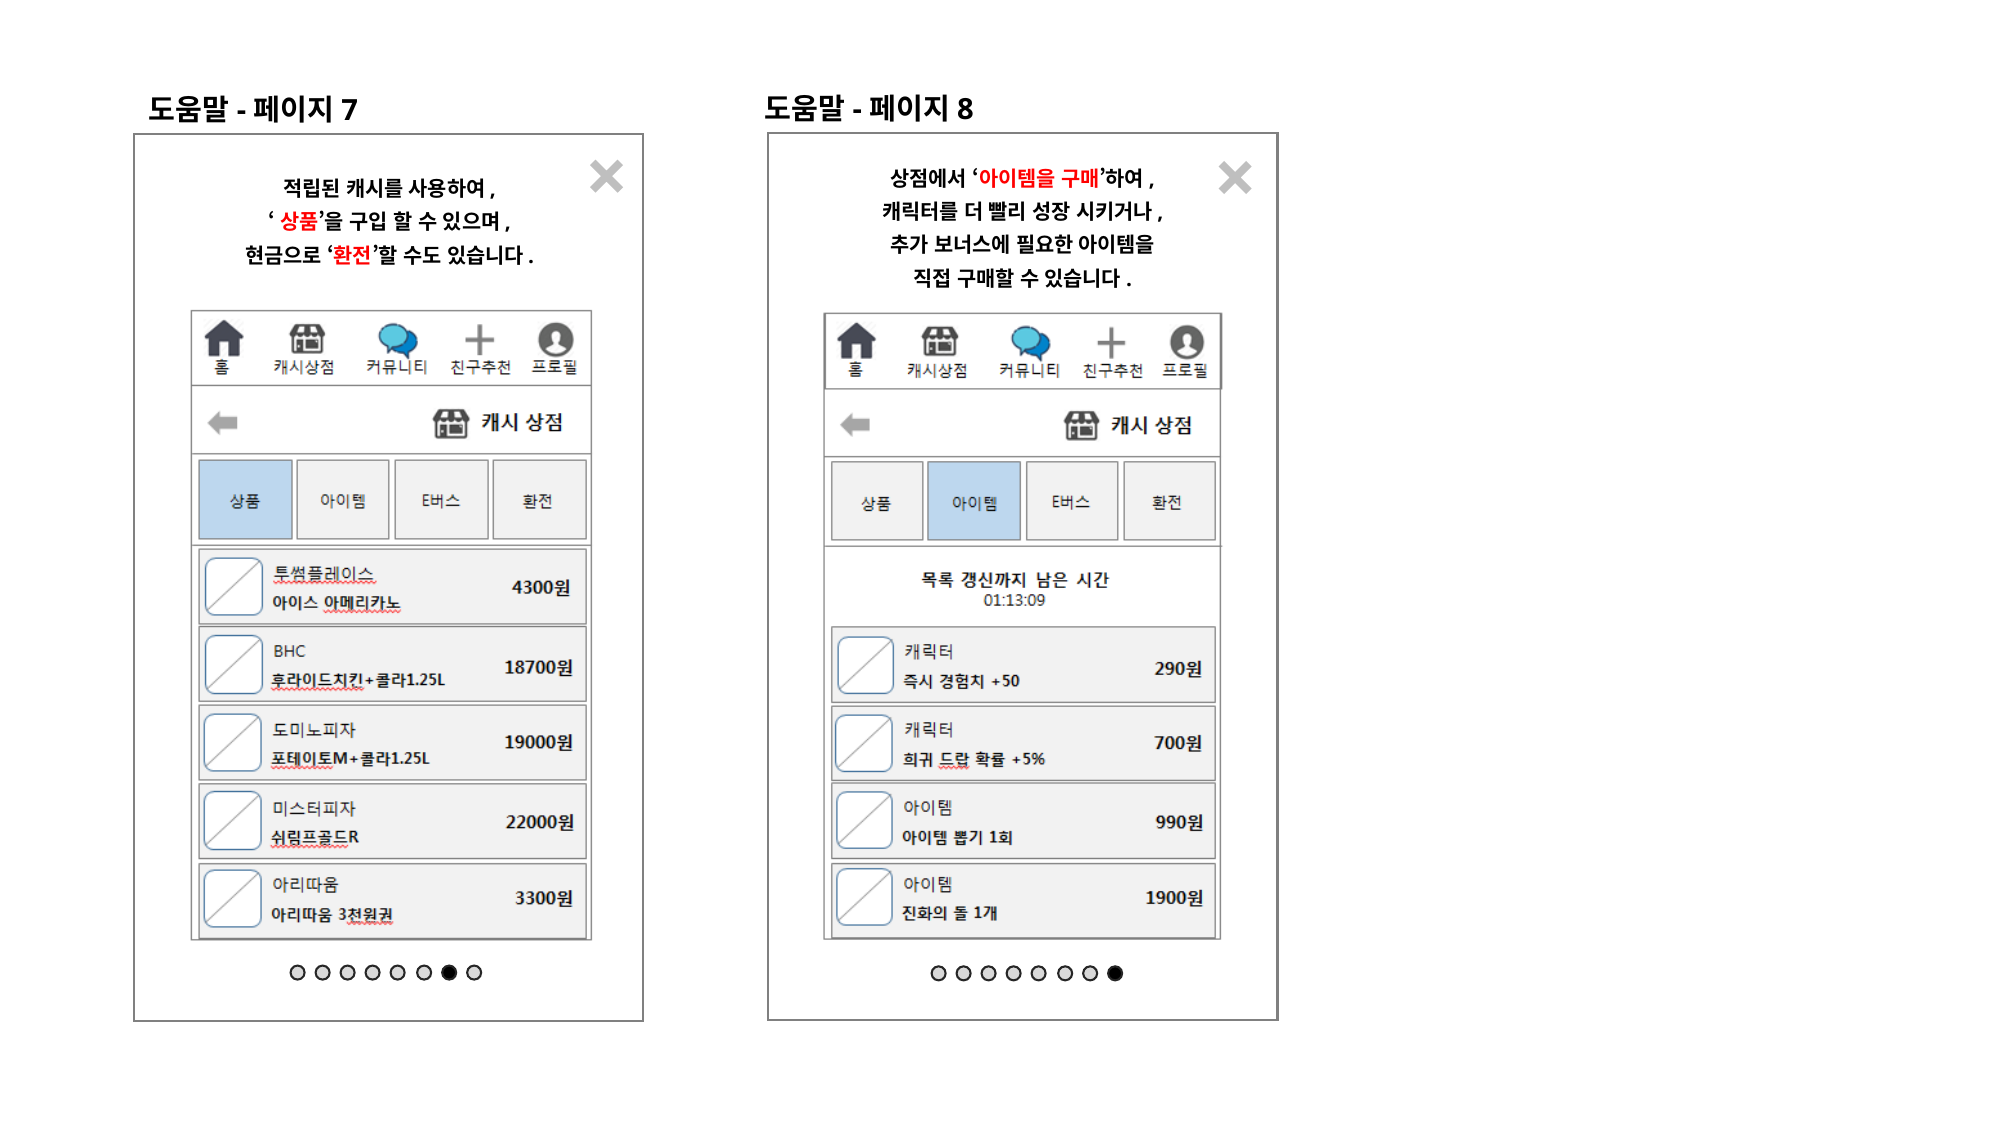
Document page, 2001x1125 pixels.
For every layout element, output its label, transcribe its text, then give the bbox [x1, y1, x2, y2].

text_box [441, 964, 458, 981]
text_box 도움말-페이지8 [749, 82, 1252, 133]
text_box 적립된 캐시를 사용하여, ‘상품’을 구입 할 수 있으며, 현금으로 ‘환전’할 수도 있습니다. [146, 159, 634, 275]
text_box [588, 158, 625, 195]
text_box [466, 964, 483, 981]
text_box [1217, 159, 1254, 196]
text_box [314, 964, 331, 981]
text_box 상점에서 ‘아이템을 구매’하여, 캐릭터를 더 빨리 성장 시키거나, 추가 보너스에 필요한 아이템을 직접 구매할 수 있습니다. [779, 149, 1267, 331]
text_box [416, 964, 433, 981]
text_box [931, 966, 1123, 981]
text_box [364, 964, 381, 981]
text_box [339, 964, 356, 981]
text_box [389, 964, 406, 981]
text_box [289, 964, 306, 981]
text_box [767, 132, 1279, 1021]
text_box 도움말-페이지7 [134, 84, 462, 134]
text_box [133, 133, 644, 1022]
picture [821, 309, 1225, 945]
picture [187, 305, 596, 947]
